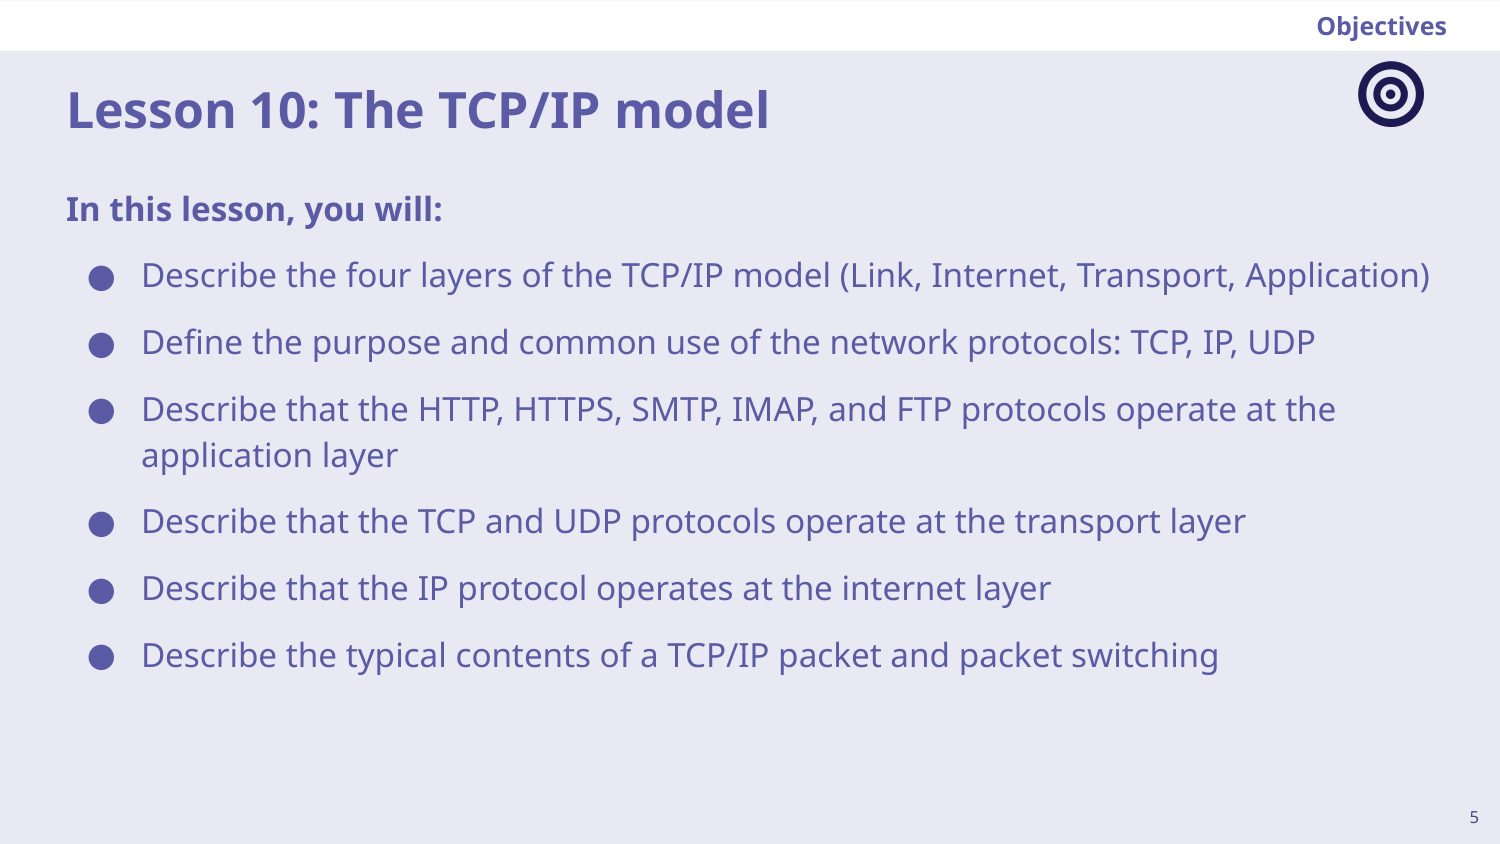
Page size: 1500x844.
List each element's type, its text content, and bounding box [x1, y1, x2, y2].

title Lesson 10: The TCP/IP model [51, 51, 1449, 167]
list In this lesson, you will: Describe the four layers of the TCP/IP model (Link, Internet, Transport, Application) Define the purpose and common use of the network protocols: TCP, IP, UDP Describe that the HTTP, HTTPS, SMTP, IMAP, and FTP protocols operate at the application layer Describe that the TCP and UDP protocols operate at the transport layer Describe that the IP protocol operates at the internet layer Describe the typical contents of a TCP/IP packet and packet switching [51, 167, 1449, 793]
slide_number ‹#› [1448, 792, 1500, 844]
picture [1356, 59, 1426, 129]
subtitle Objectives [862, 0, 1448, 52]
